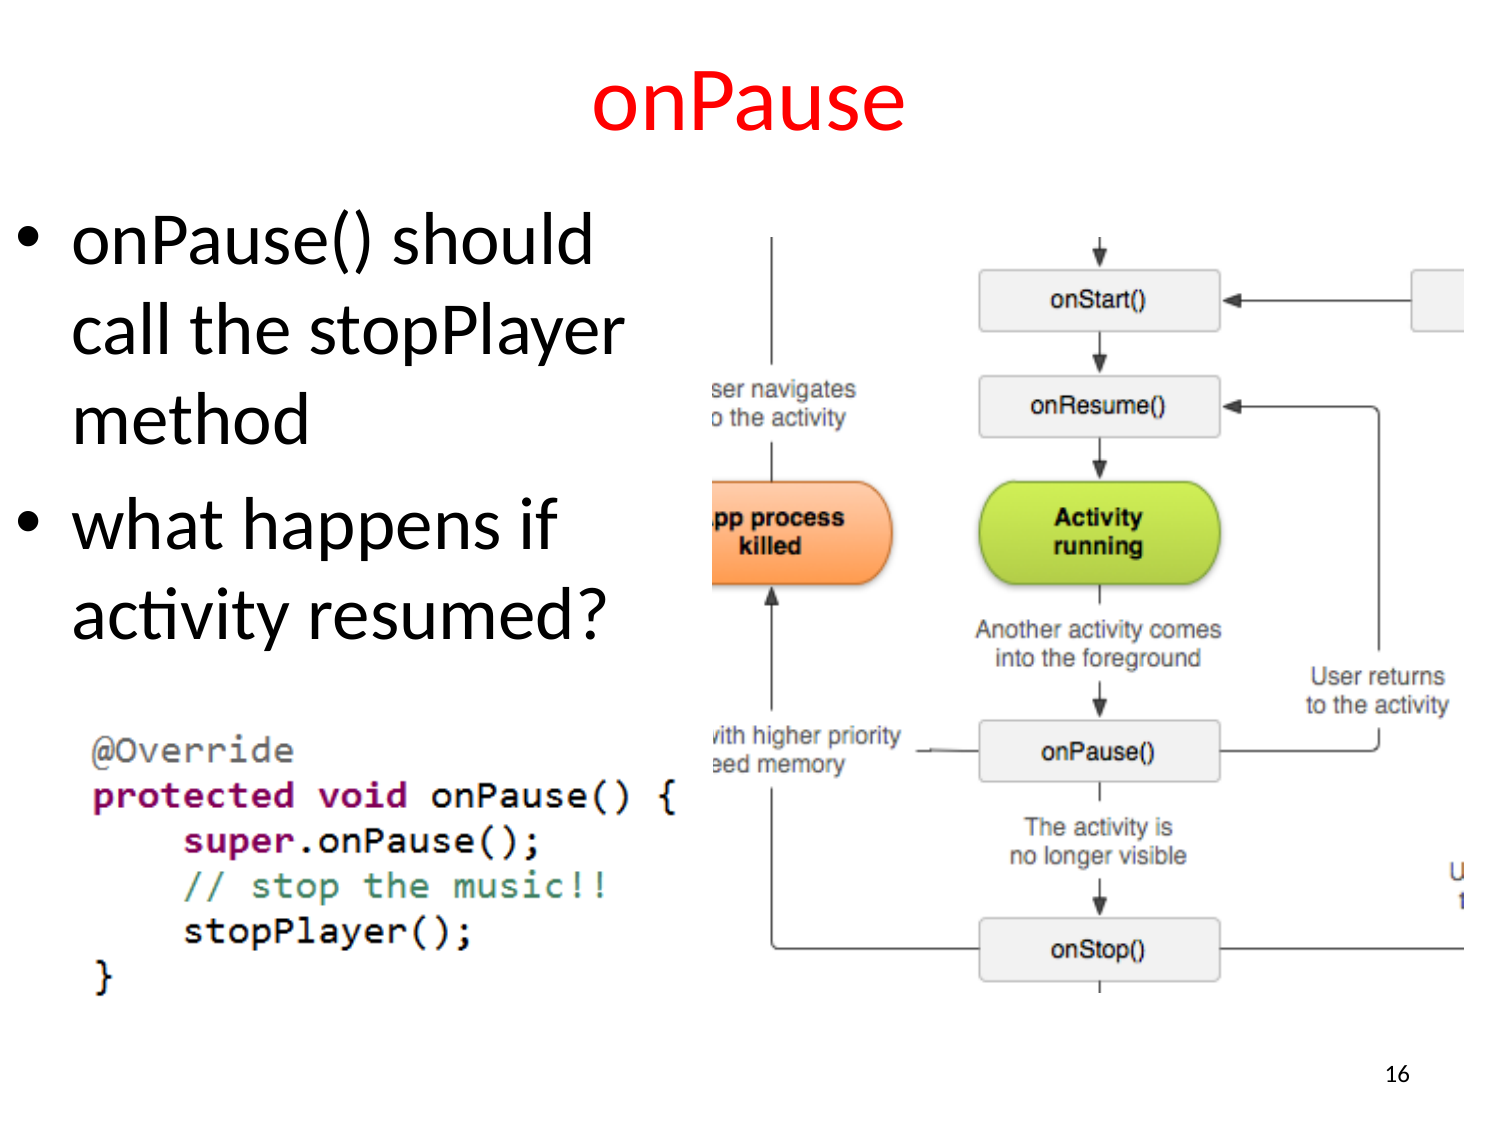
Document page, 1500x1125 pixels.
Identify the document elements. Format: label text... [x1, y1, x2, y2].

list onPause() should call the stopPlayer method what happens if activity resumed? [0, 182, 713, 1038]
title onPause [75, 0, 1425, 188]
slide_number 16 [1074, 1042, 1425, 1103]
picture [70, 237, 1464, 1030]
